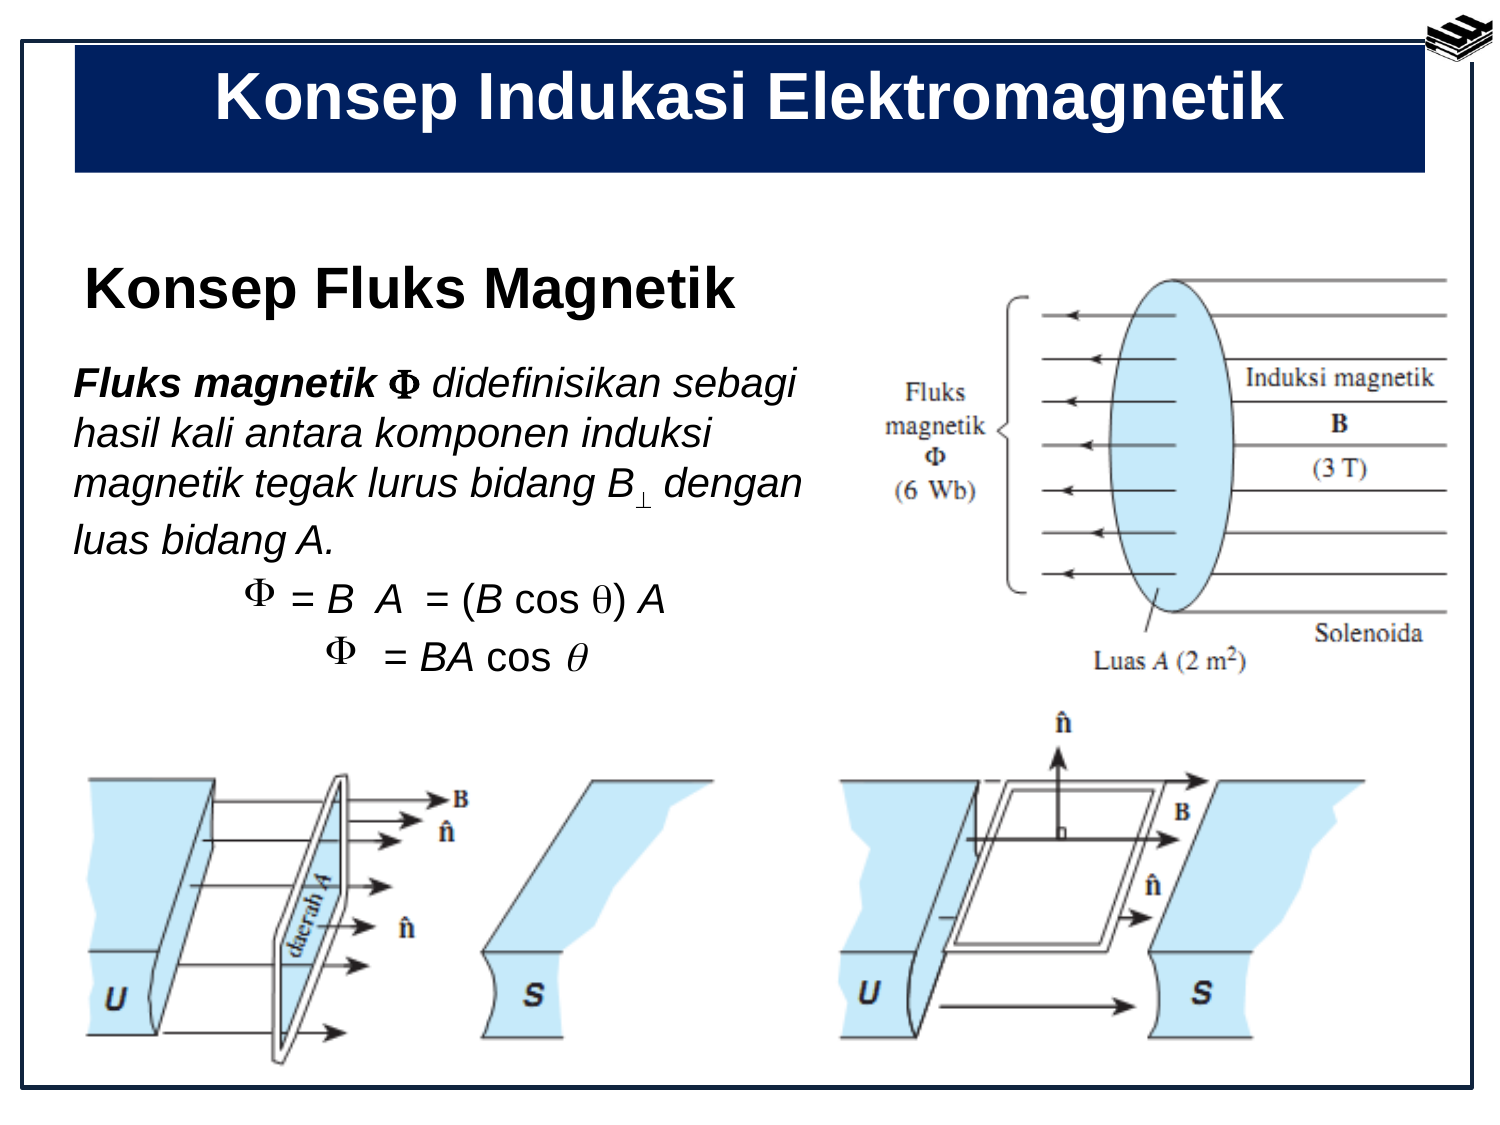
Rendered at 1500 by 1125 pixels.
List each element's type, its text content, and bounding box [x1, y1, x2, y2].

text_box Fluks magnetik  didefinisikan sebagi hasil kali antara komponen induksi magnetik tegak lurus bidang B dengan luas bidang A. = B A = (B cos ) A = BA cos  [58, 348, 856, 689]
picture [81, 701, 1372, 1071]
text_box Konsep Indukasi Elektromagnetik [74, 45, 1425, 173]
picture [879, 266, 1456, 681]
picture [1425, 11, 1493, 62]
text_box Konsep Fluks Magnetik [70, 243, 1418, 338]
